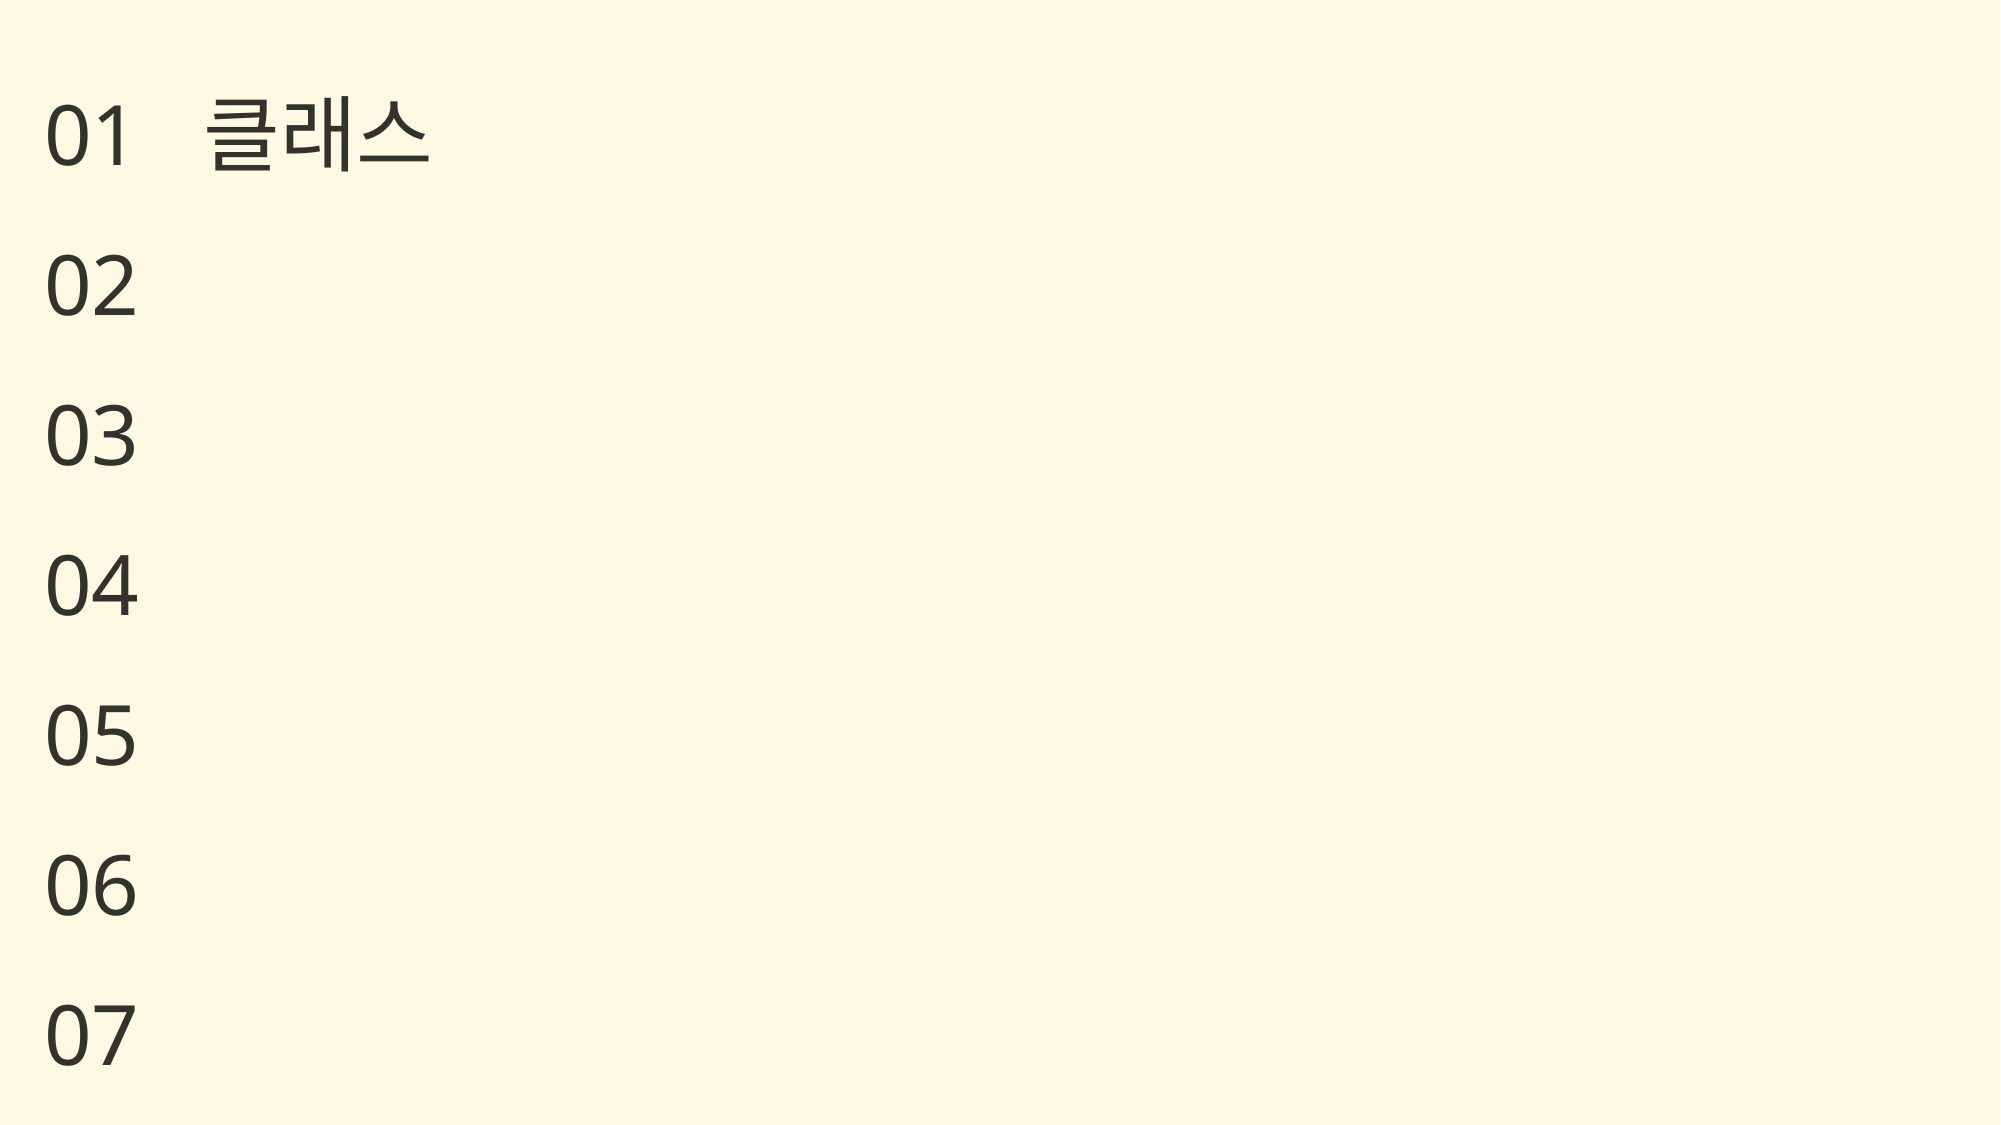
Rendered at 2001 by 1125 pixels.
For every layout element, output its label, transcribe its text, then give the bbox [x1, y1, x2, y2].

text_box 01 02 03 04 05 06 07 [29, 25, 167, 1090]
text_box 클래스 [189, 24, 1932, 190]
